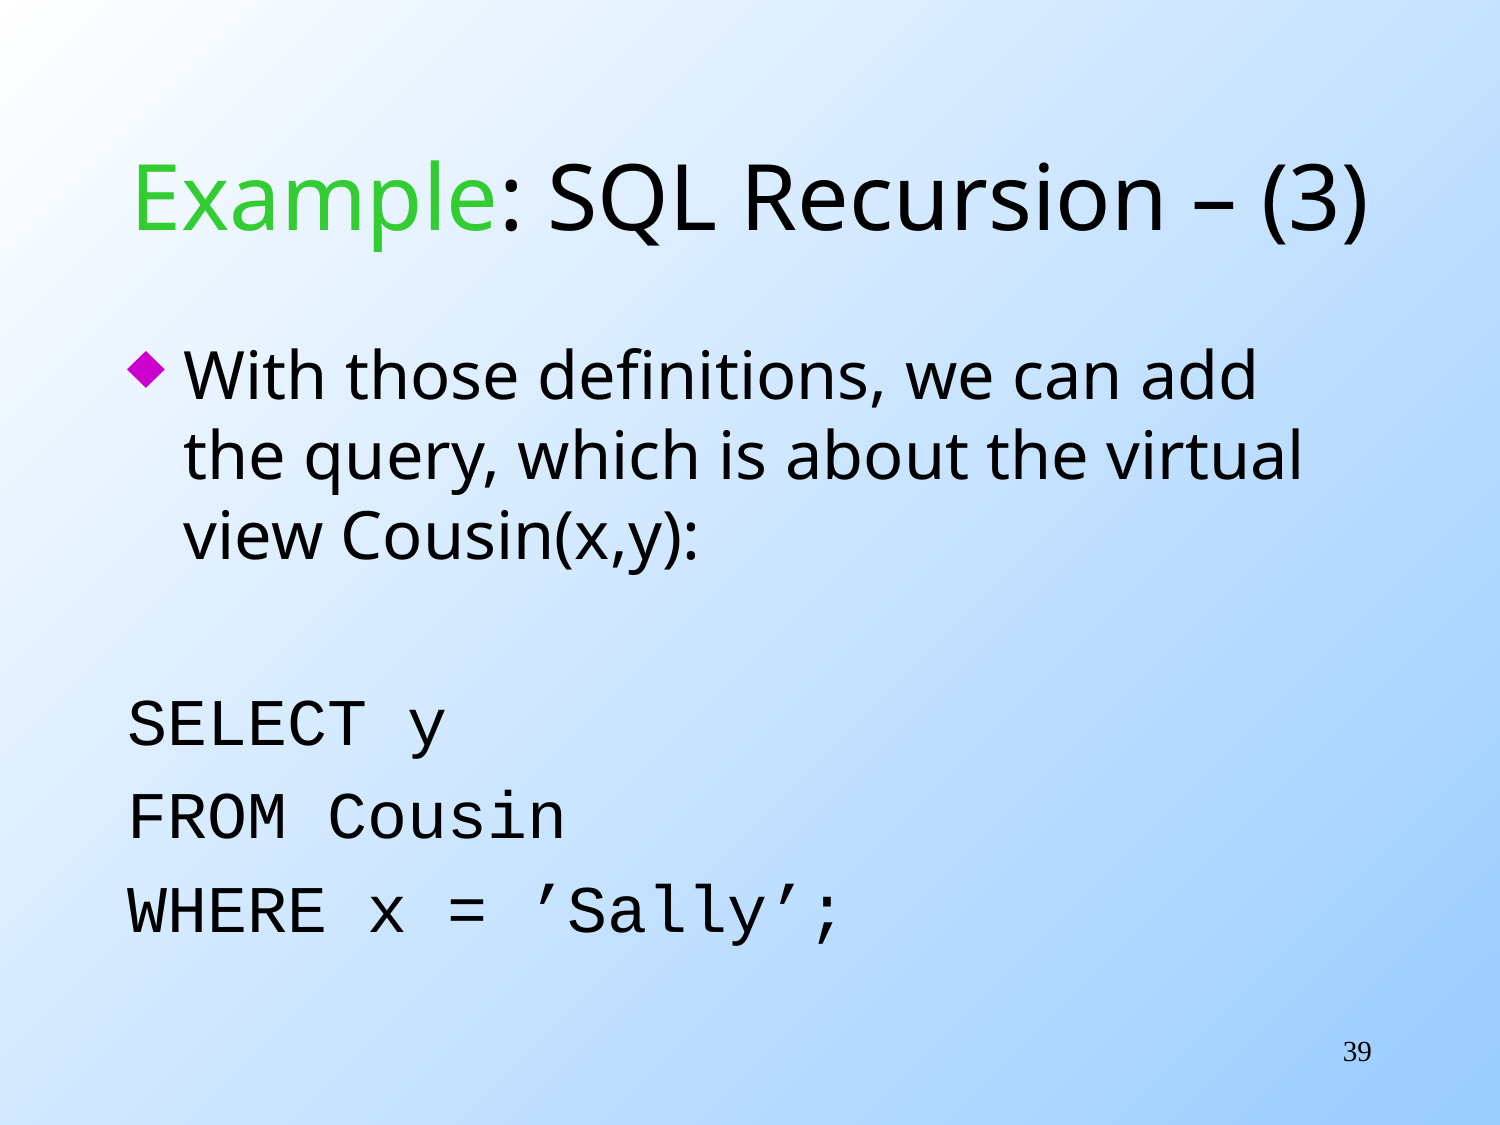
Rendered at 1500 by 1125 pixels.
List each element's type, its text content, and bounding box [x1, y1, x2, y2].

slide_number 39 [1074, 1025, 1388, 1100]
title Example: SQL Recursion – (3) [112, 99, 1388, 288]
list With those definitions, we can add the query, which is about the virtual view Cousin(x,y): SELECT y FROM Cousin WHERE x = ’Sally’; [112, 324, 1388, 1000]
